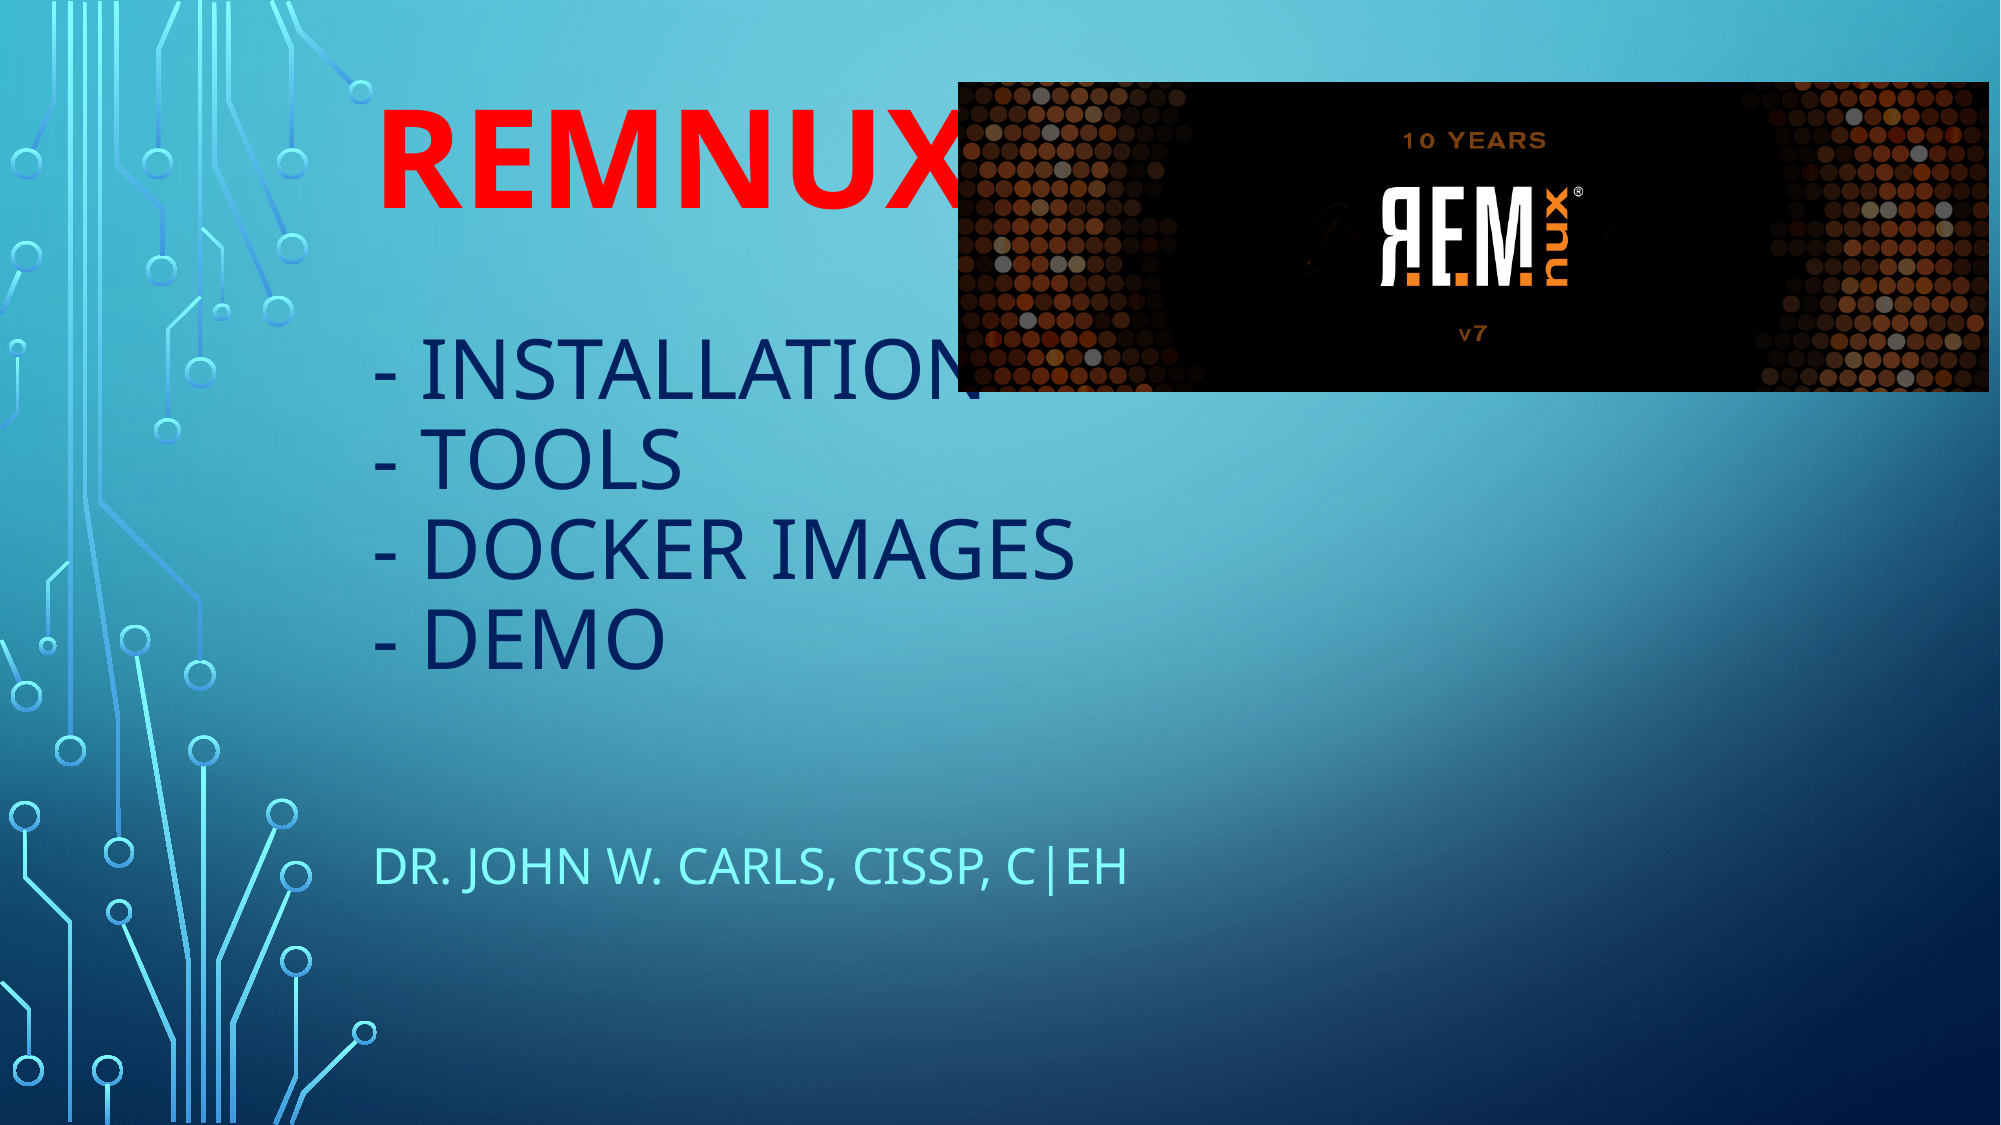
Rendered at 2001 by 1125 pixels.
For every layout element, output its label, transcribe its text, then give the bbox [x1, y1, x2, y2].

picture [958, 82, 1989, 392]
title REMnux - Installation - Tools - Docker Images - Demo [357, 82, 1869, 815]
subtitle Dr. John W. Carls, CISSP, C|EH [357, 814, 1750, 1039]
